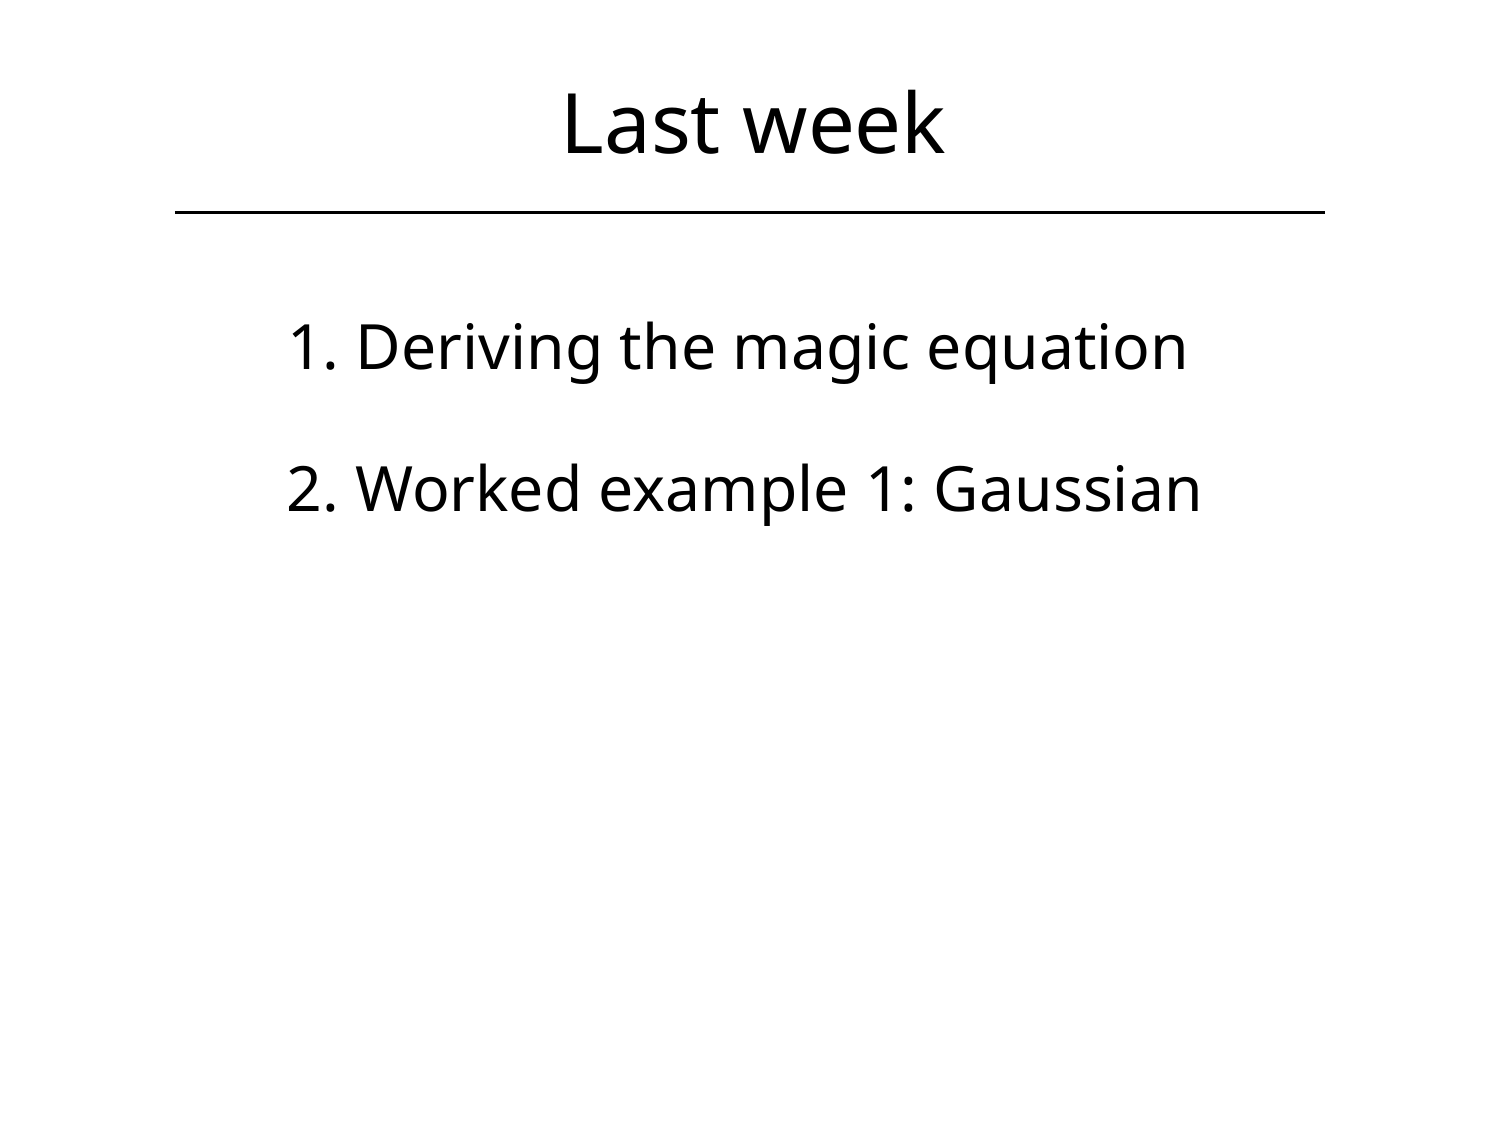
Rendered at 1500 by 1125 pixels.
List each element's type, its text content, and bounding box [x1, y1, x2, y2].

text_box 2. Worked example 1: Gaussian [271, 441, 1219, 532]
text_box Last week [546, 62, 962, 178]
text_box 1. Deriving the magic equation [272, 299, 1206, 390]
